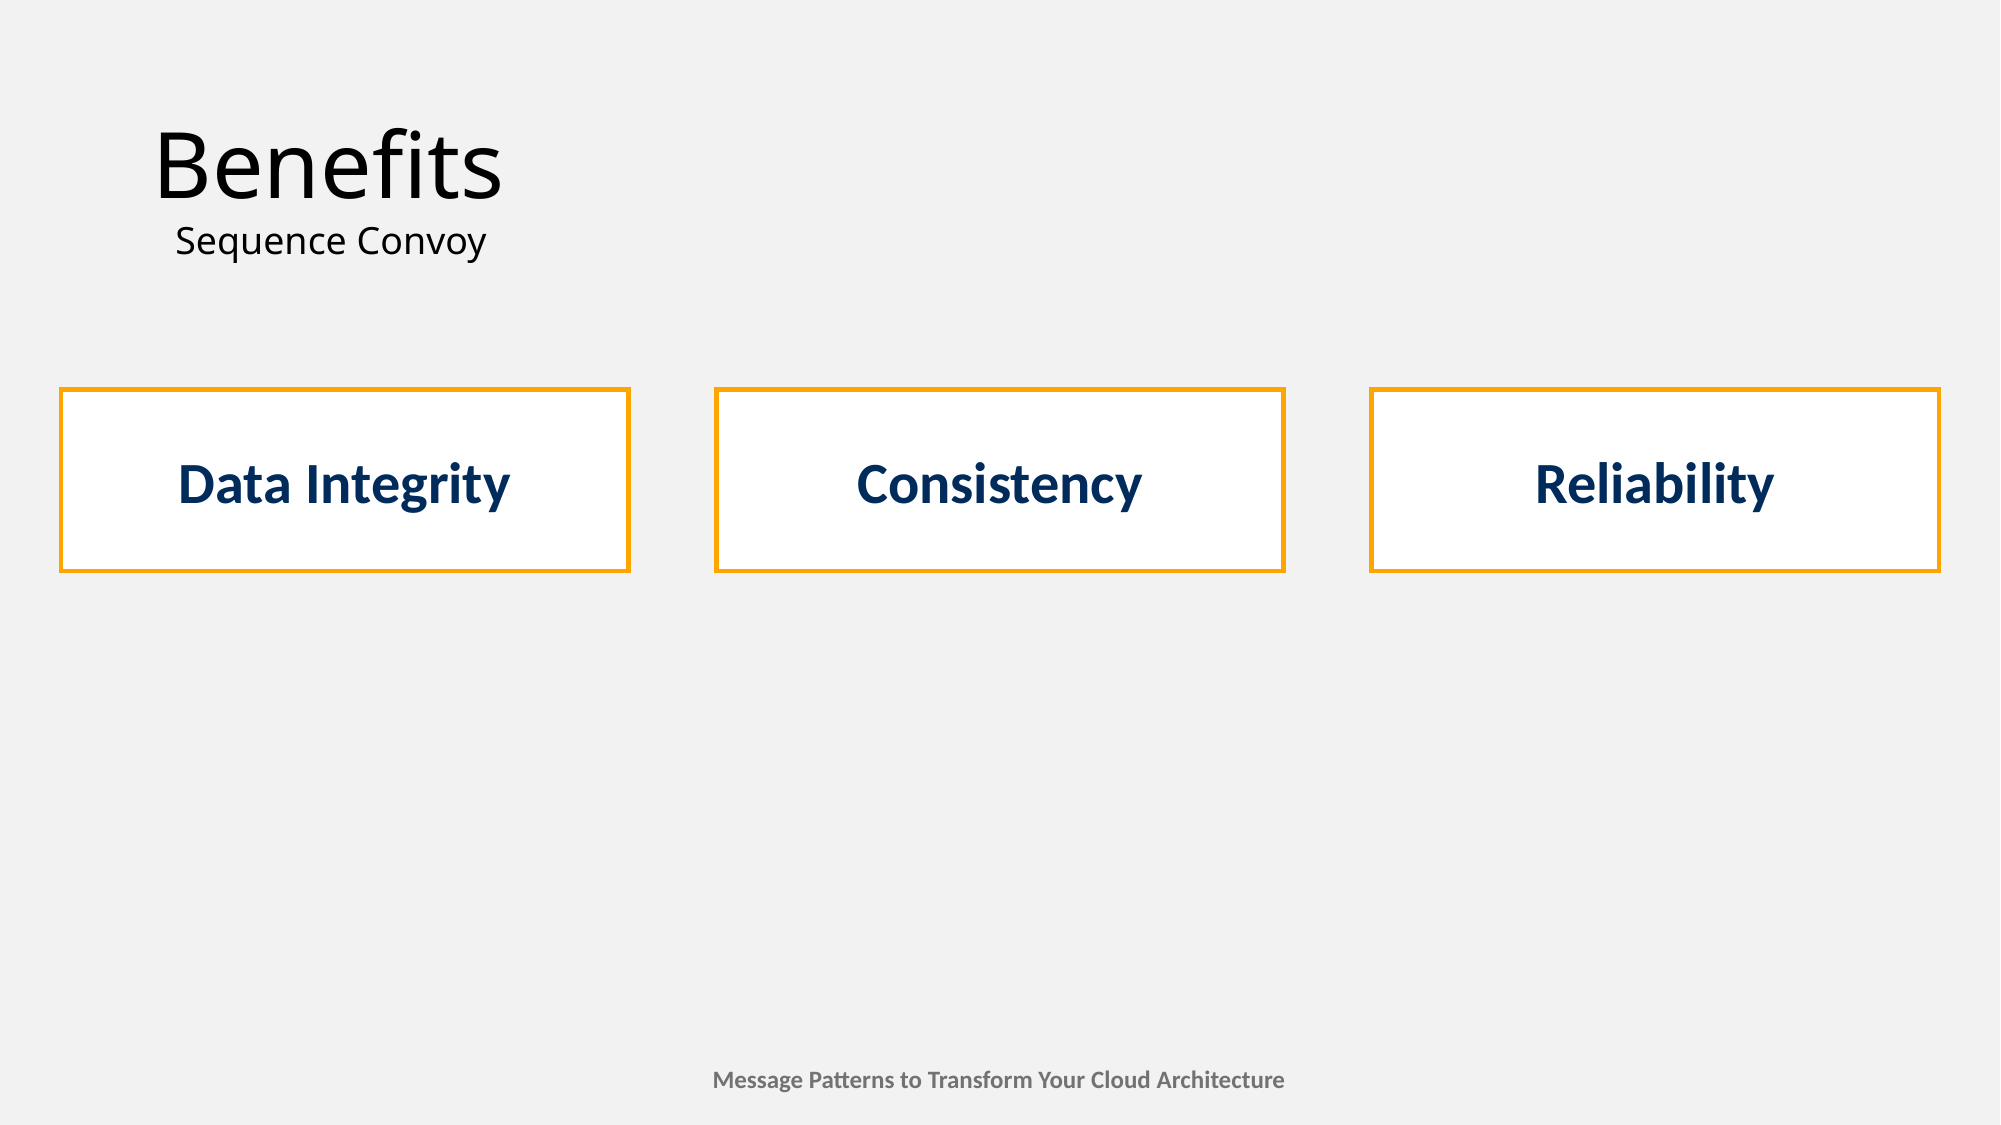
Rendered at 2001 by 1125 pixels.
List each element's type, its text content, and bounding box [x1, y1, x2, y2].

text_box Consistency [715, 388, 1285, 572]
title Benefits [137, 59, 1863, 278]
text_box Sequence Convoy [160, 209, 502, 270]
text_box Reliability [1371, 388, 1940, 572]
text_box Data Integrity [60, 388, 629, 572]
